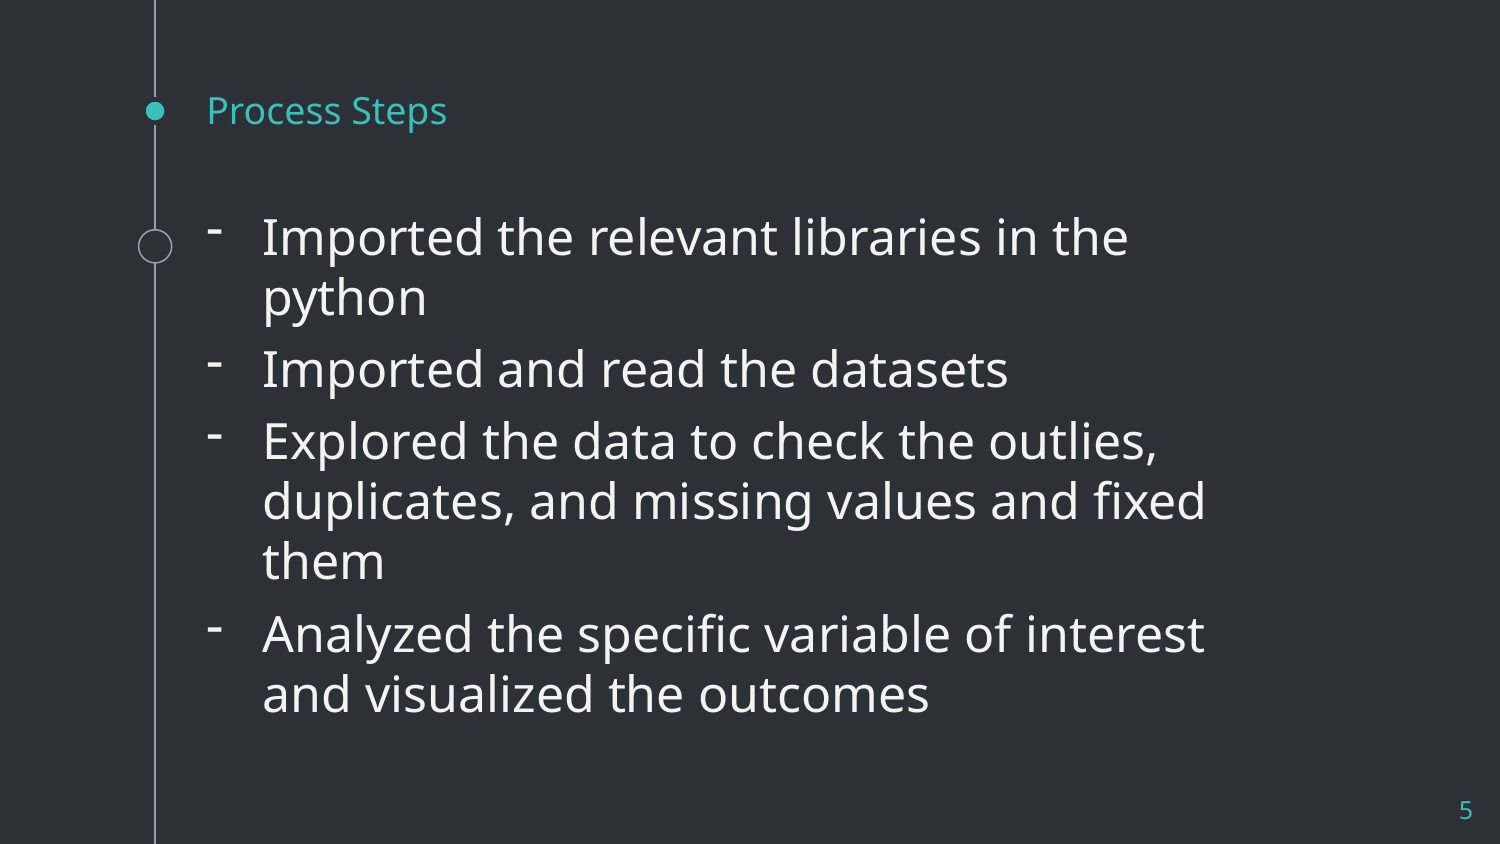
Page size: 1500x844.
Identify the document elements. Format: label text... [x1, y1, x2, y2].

list Imported the relevant libraries in the python Imported and read the datasets Explored the data to check the outlies, duplicates, and missing values and fixed them Analyzed the specific variable of interest and visualized the outcomes [191, 189, 1317, 802]
slide_number 5 [1398, 779, 1489, 832]
title Process Steps [191, 90, 1317, 147]
